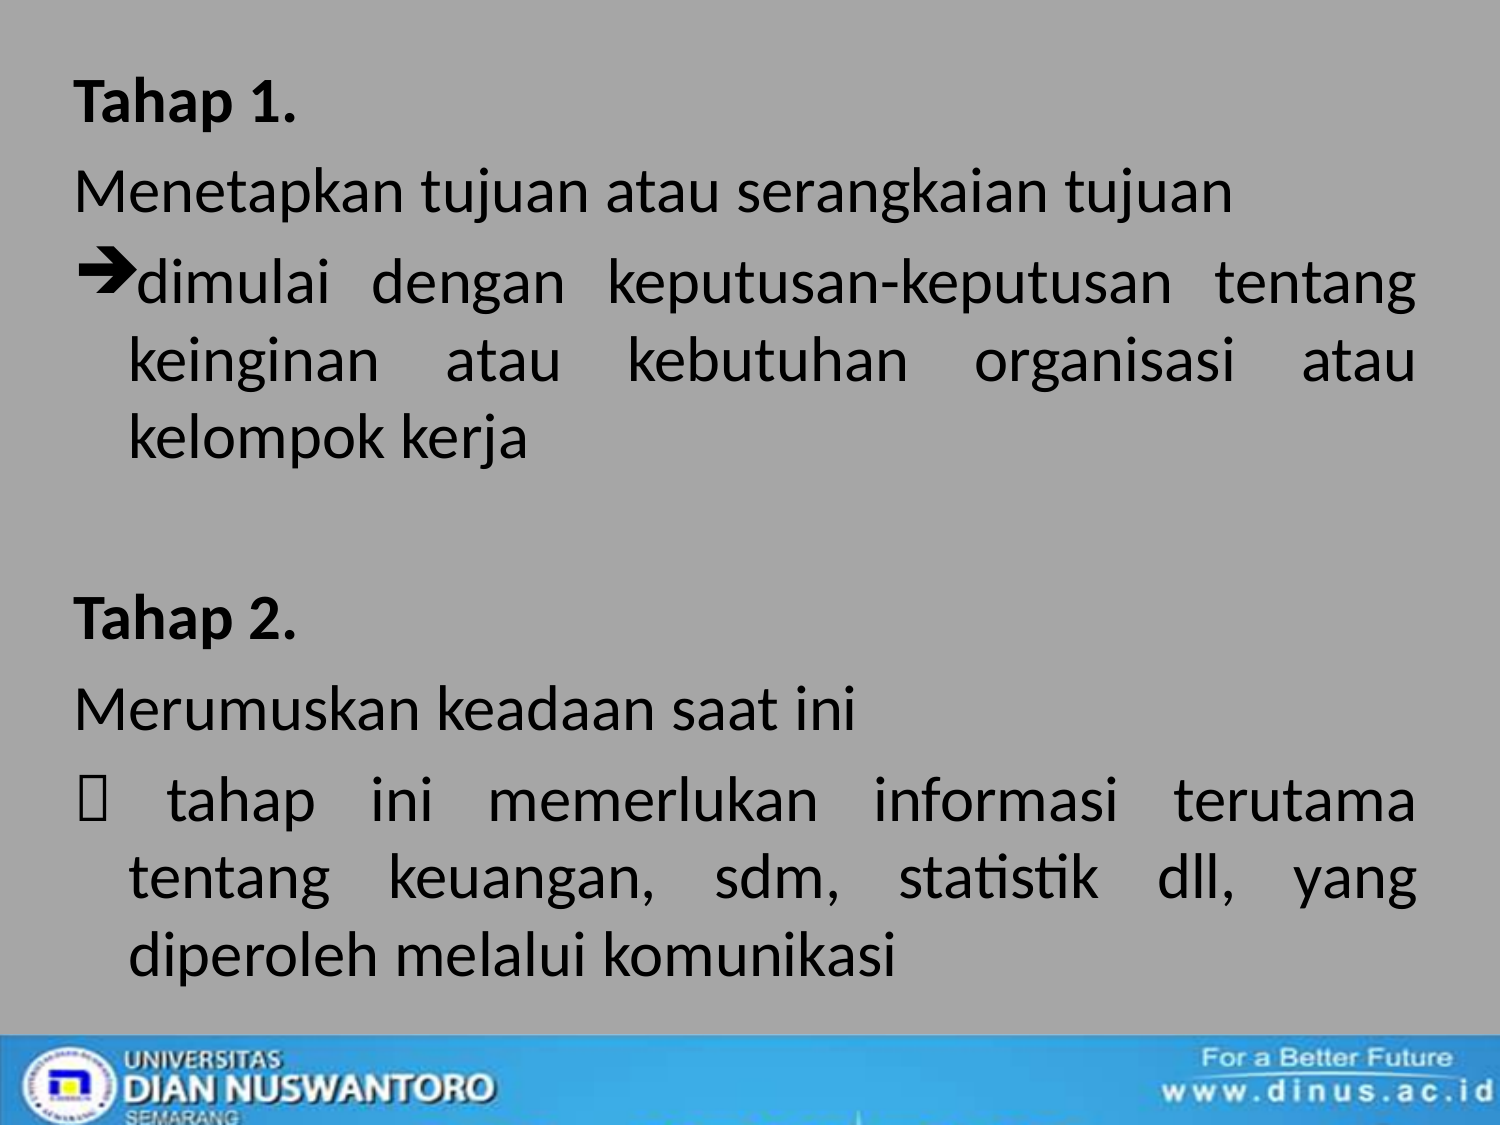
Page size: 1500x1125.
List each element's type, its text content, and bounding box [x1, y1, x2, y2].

picture [0, 1034, 1500, 1125]
list Tahap 1. Menetapkan tujuan atau serangkaian tujuan dimulai dengan keputusan-keputusan tentang keinginan atau kebutuhan organisasi atau kelompok kerja Tahap 2. Merumuskan keadaan saat ini  tahap ini memerlukan informasi terutama tentang keuangan, sdm, statistik dll, yang diperoleh melalui komunikasi [58, 50, 1434, 1000]
